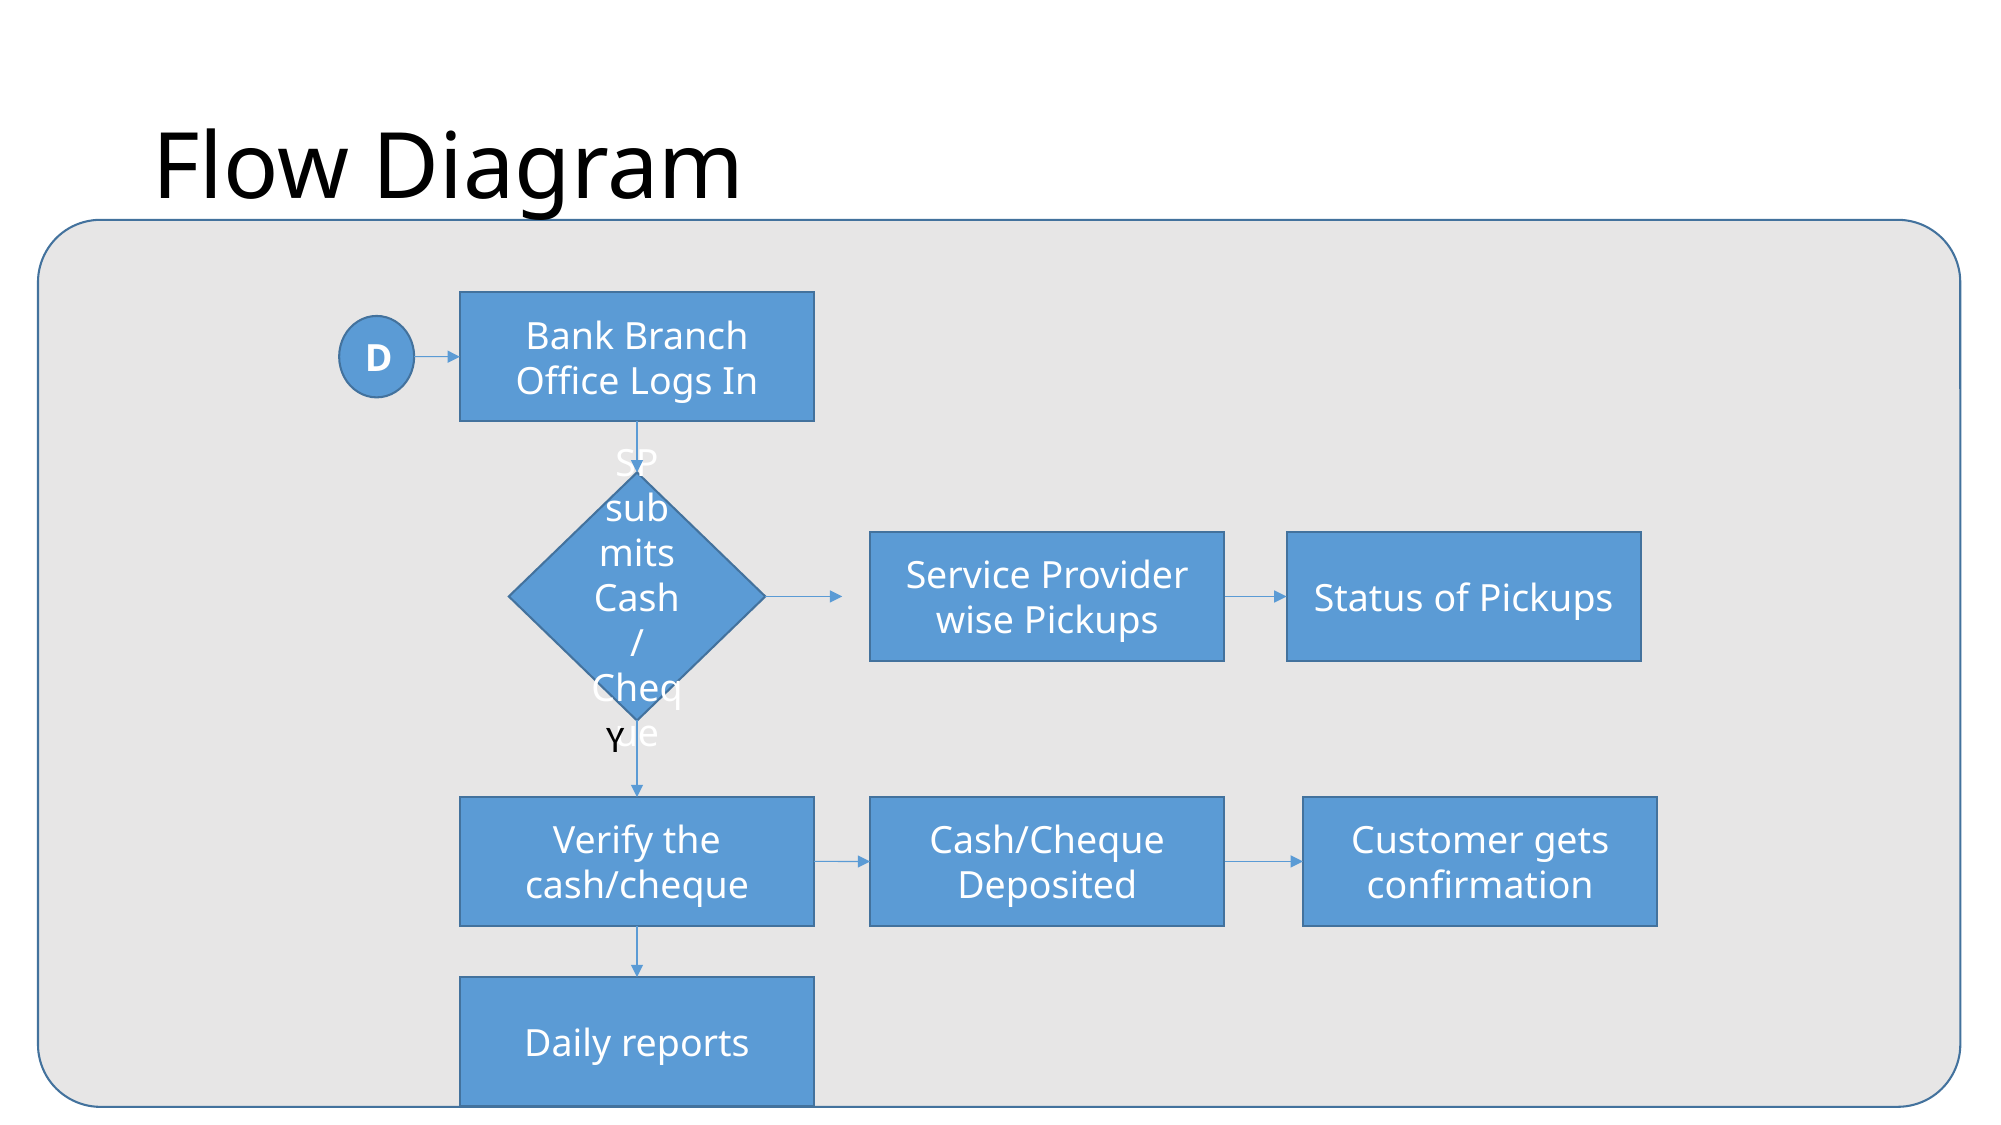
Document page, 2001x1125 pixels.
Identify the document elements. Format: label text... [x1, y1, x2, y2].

text_box Customer gets confirmation [1302, 796, 1658, 927]
text_box Y [591, 707, 665, 767]
text_box Status of Pickups [1286, 531, 1642, 662]
text_box Service Provider wise Pickups [869, 531, 1225, 662]
text_box Bank Branch Office Logs In [459, 291, 815, 422]
text_box Cash/Cheque Deposited [869, 796, 1225, 927]
text_box [36, 218, 1962, 1108]
text_box SP submits Cash/ Cheque [507, 471, 767, 707]
text_box Daily reports [459, 976, 815, 1107]
title Flow Diagram [137, 59, 1863, 278]
text_box D [338, 314, 416, 399]
text_box Verify the cash/cheque [459, 796, 815, 927]
